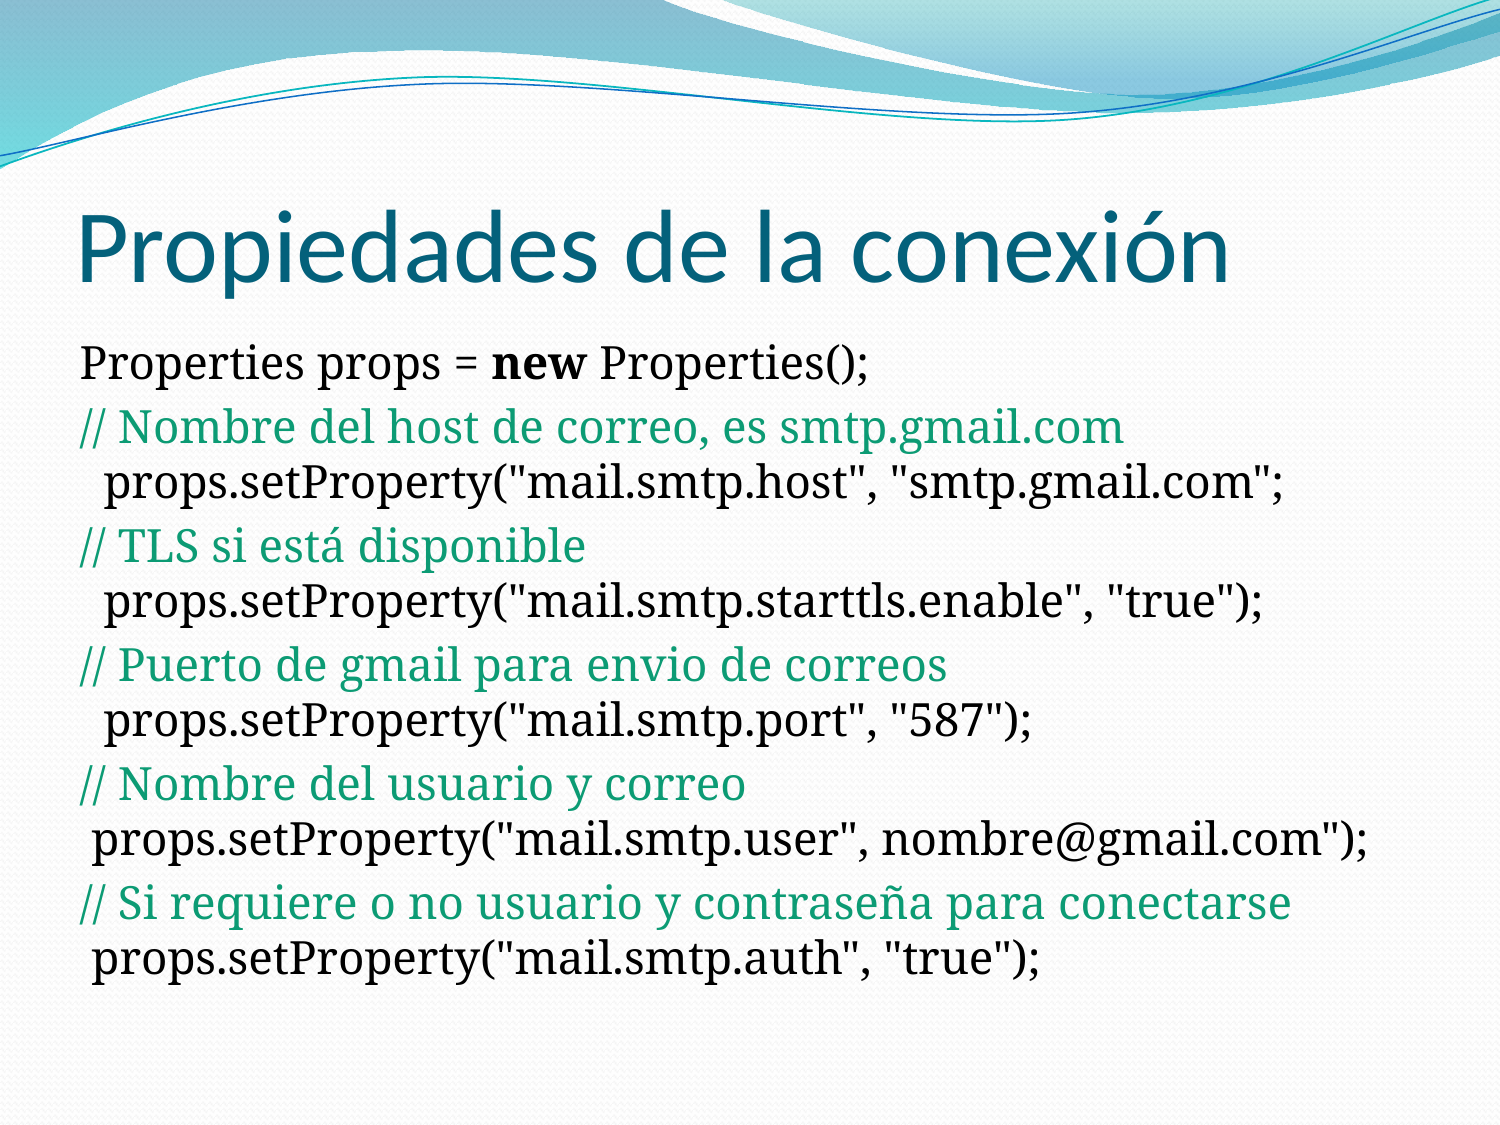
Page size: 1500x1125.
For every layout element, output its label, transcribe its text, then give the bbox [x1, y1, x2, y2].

list Properties props = new Properties(); // Nombre del host de correo, es smtp.gmail.com props.setProperty("mail.smtp.host", "smtp.gmail.com"; // TLS si está disponible props.setProperty("mail.smtp.starttls.enable", "true"); // Puerto de gmail para envio de correos props.setProperty("mail.smtp.port", "587"); // Nombre del usuario y correo props.setProperty("mail.smtp.user", nombre@gmail.com"); // Si requiere o no usuario y contraseña para conectarse props.setProperty("mail.smtp.auth", "true"); [64, 326, 1437, 1047]
title Propiedades de la conexión [75, 115, 1425, 303]
